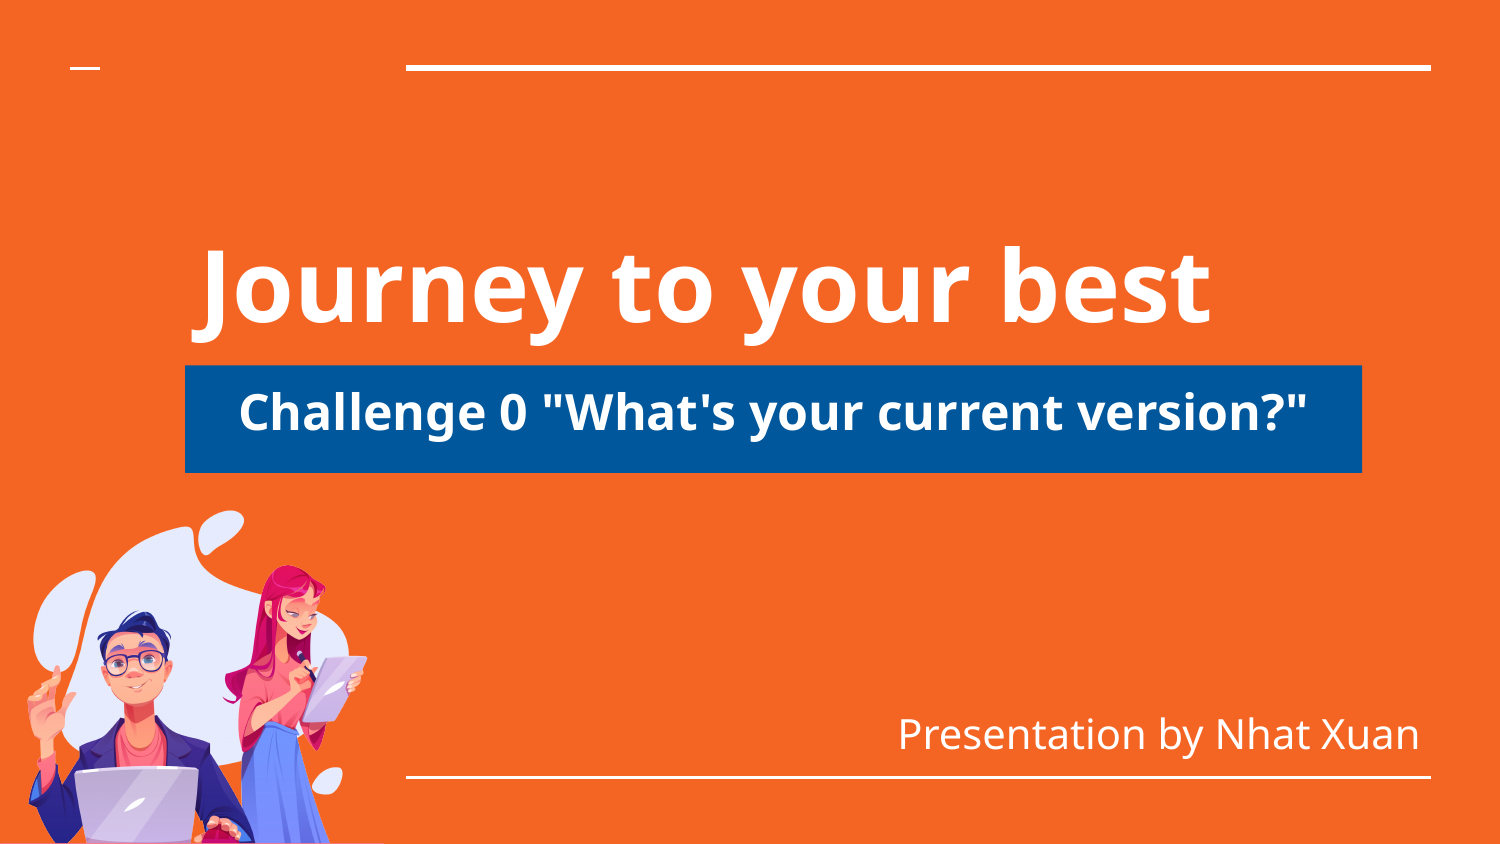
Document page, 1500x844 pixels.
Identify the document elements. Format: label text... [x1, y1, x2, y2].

title Journey to your best [184, 207, 1364, 365]
subtitle Presentation by Nhat Xuan [407, 682, 1447, 773]
picture [0, 481, 384, 844]
text_box Challenge 0 "What's your current version?" [185, 365, 1363, 473]
